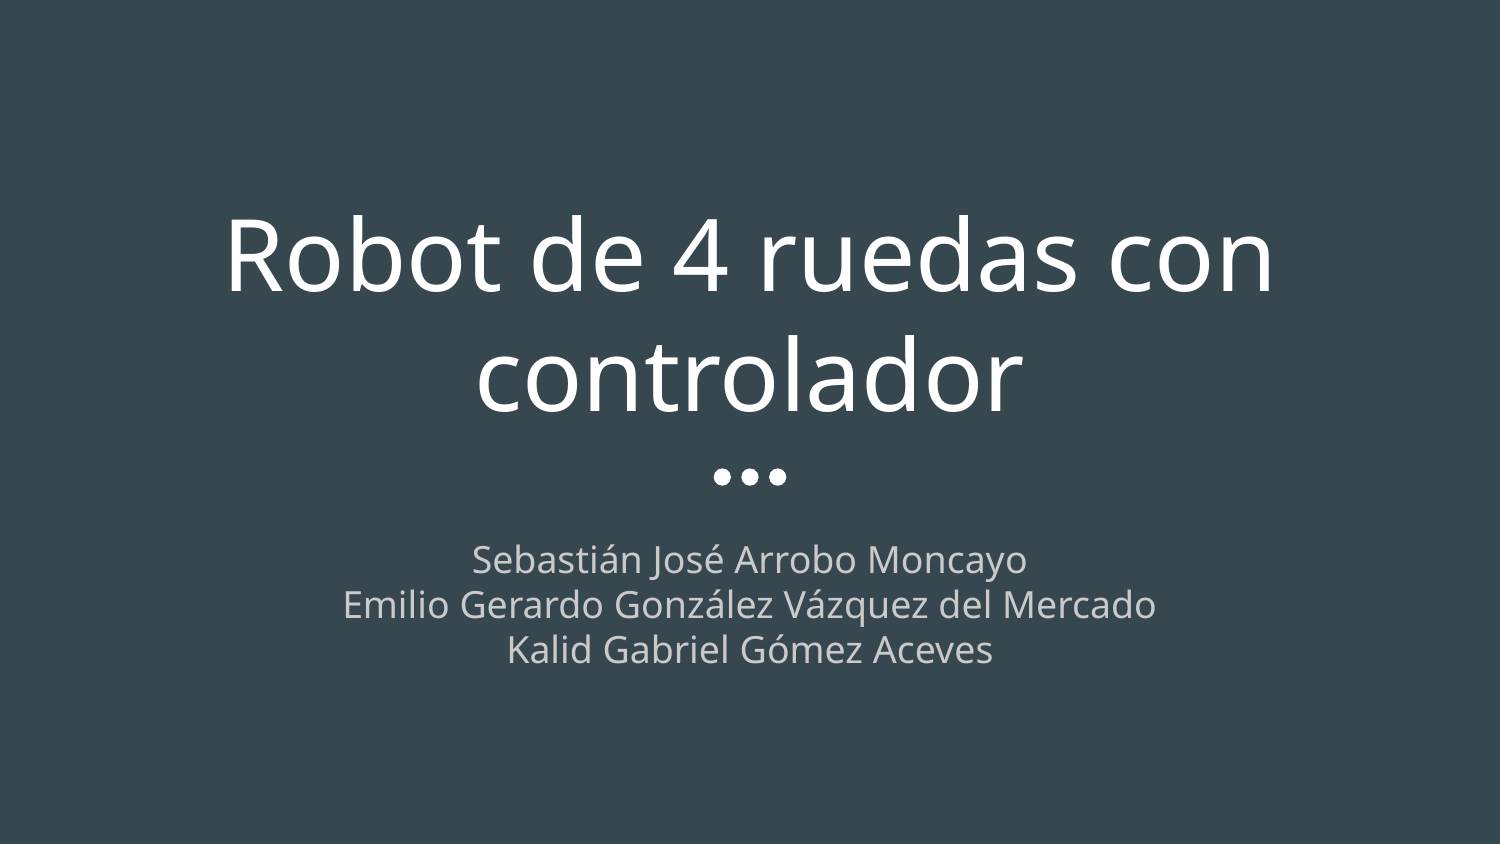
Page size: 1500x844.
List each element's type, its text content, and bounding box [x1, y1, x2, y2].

subtitle Sebastián José Arrobo Moncayo Emilio Gerardo González Vázquez del Mercado Kalid Gabriel Gómez Aceves [110, 520, 1390, 651]
title Robot de 4 ruedas con controlador [110, 162, 1390, 447]
